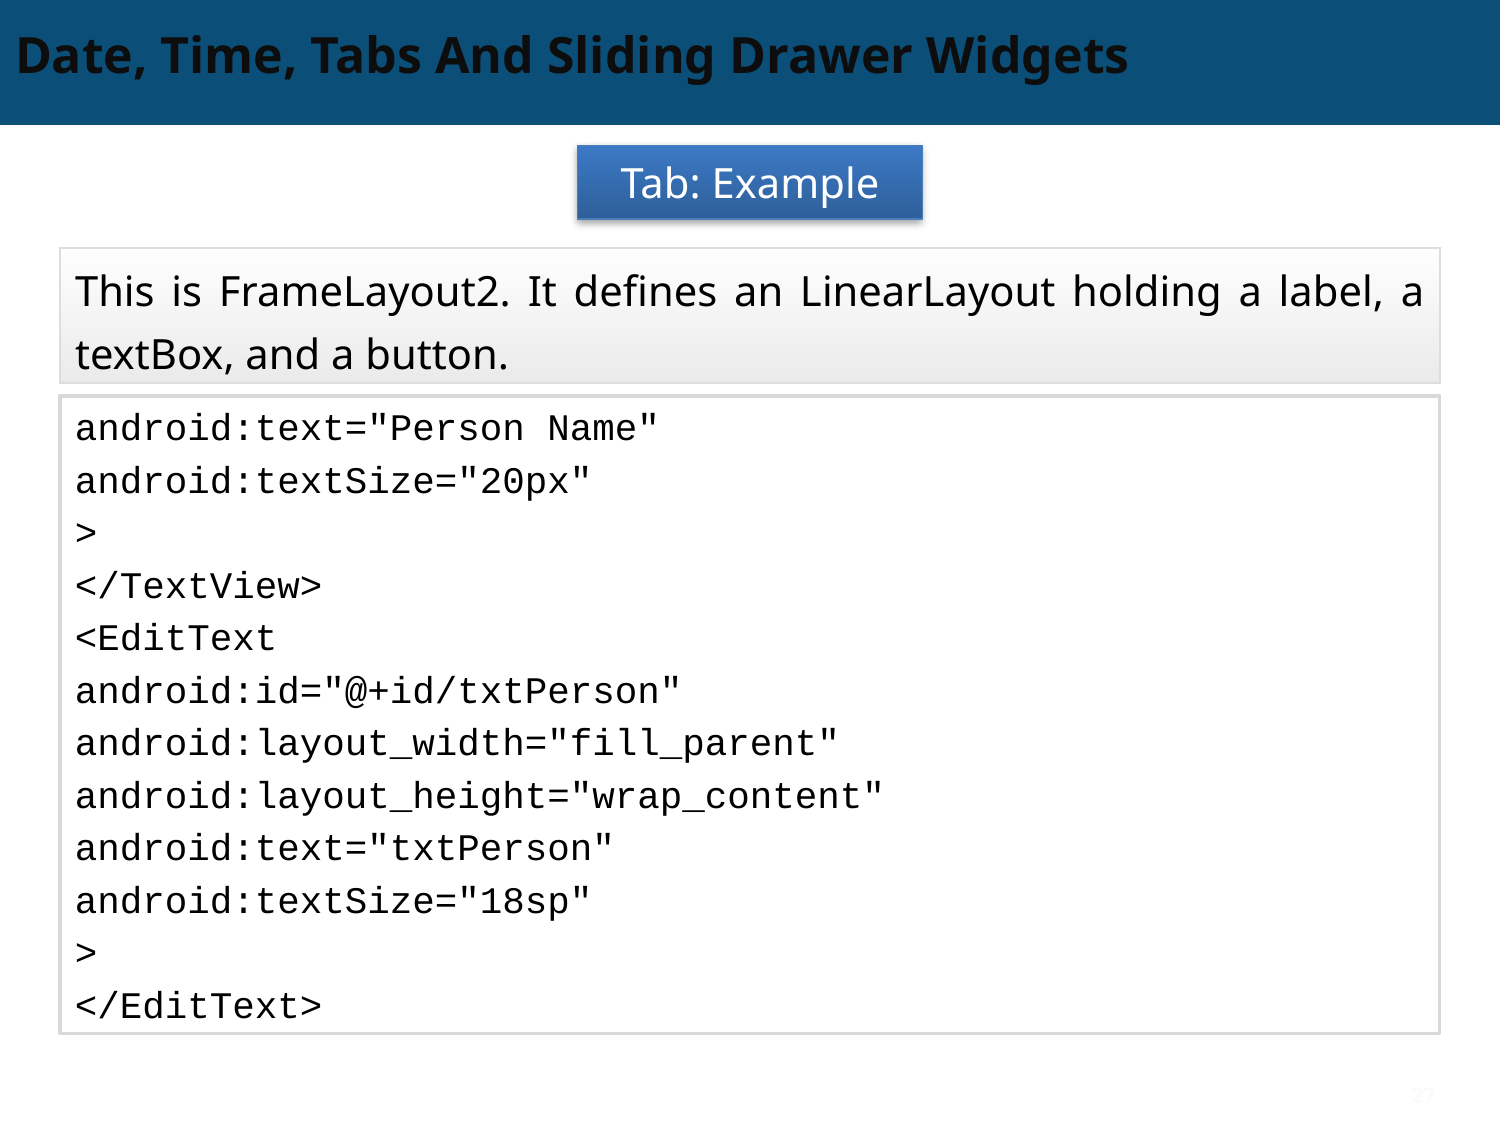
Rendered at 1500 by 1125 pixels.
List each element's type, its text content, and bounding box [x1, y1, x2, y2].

text_box Tab: Example [577, 145, 923, 220]
title Date, Time, Tabs And Sliding Drawer Widgets [0, 21, 1351, 86]
text_box android:text="Person Name" android:textSize="20px" > </TextView> <EditText android:id="@+id/txtPerson" android:layout_width="fill_parent" android:layout_height="wrap_content" android:text="txtPerson" android:textSize="18sp" > </EditText> [59, 396, 1440, 1034]
text_box This is FrameLayout2. It defines an LinearLayout holding a label, a textBox, and a button. [59, 247, 1440, 383]
